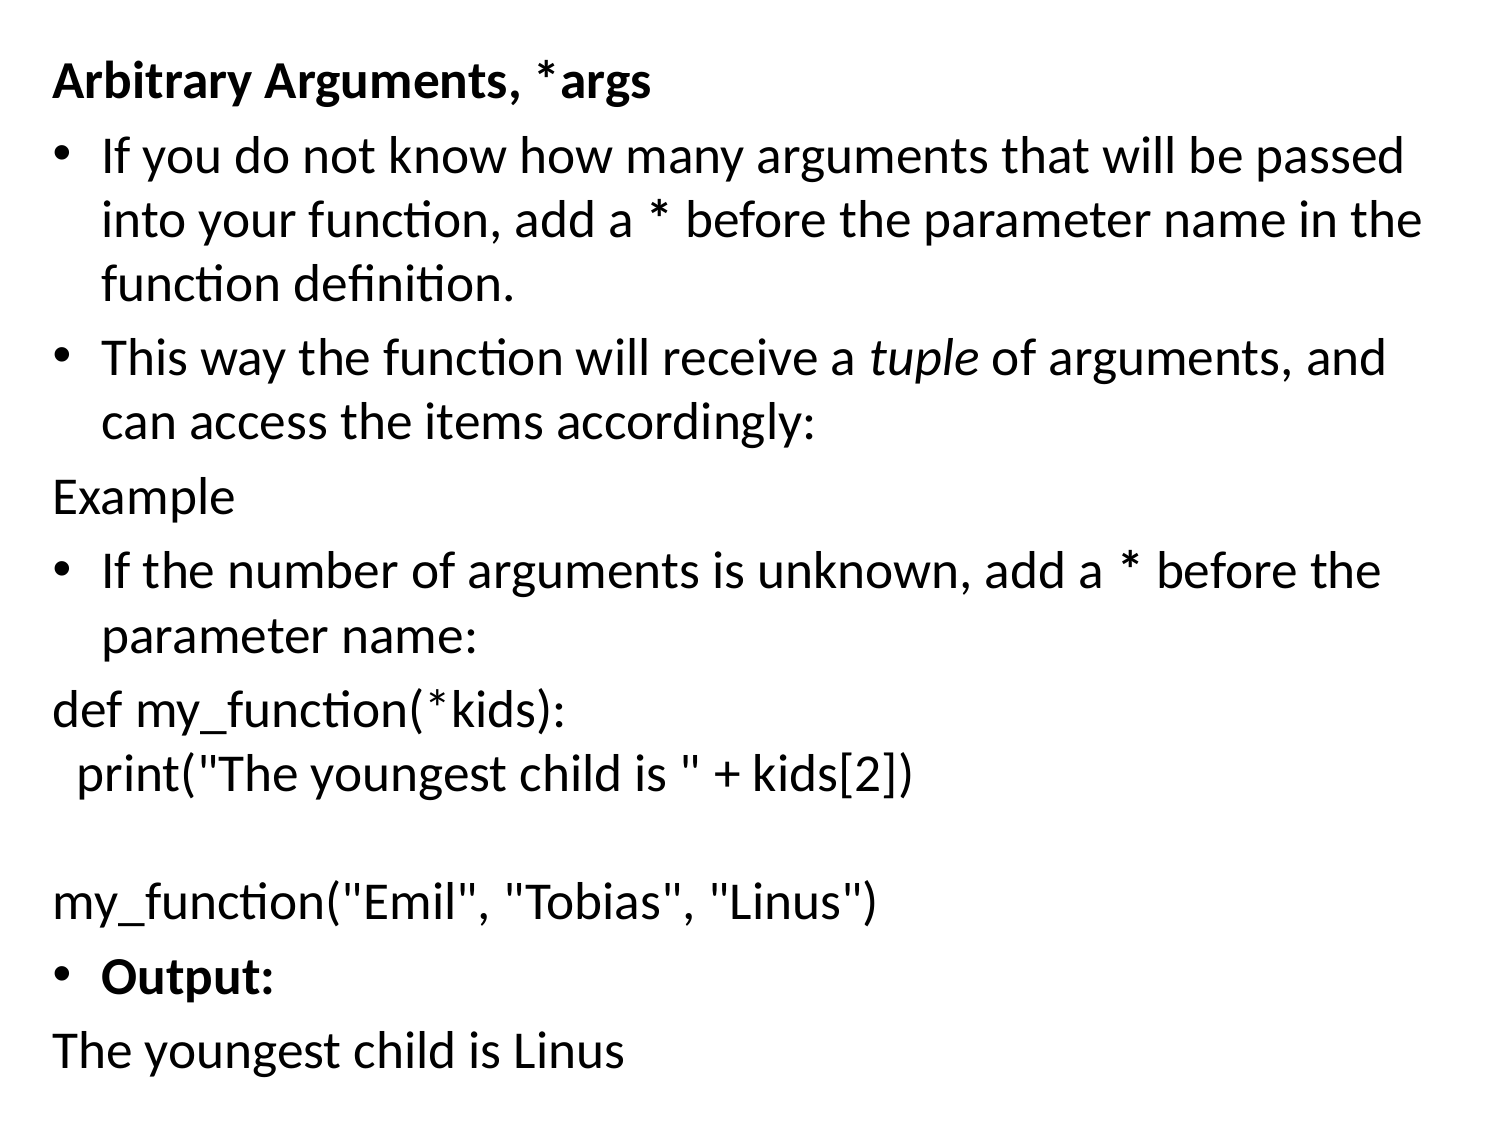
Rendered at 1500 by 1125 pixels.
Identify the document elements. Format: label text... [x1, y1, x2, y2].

list Arbitrary Arguments, *args If you do not know how many arguments that will be passed into your function, add a * before the parameter name in the function definition. This way the function will receive a tuple of arguments, and can access the items accordingly: Example If the number of arguments is unknown, add a * before the parameter name: def my_function(*kids): print("The youngest child is " + kids[2]) my_function("Emil", "Tobias", "Linus") Output: The youngest child is Linus [37, 37, 1475, 1088]
